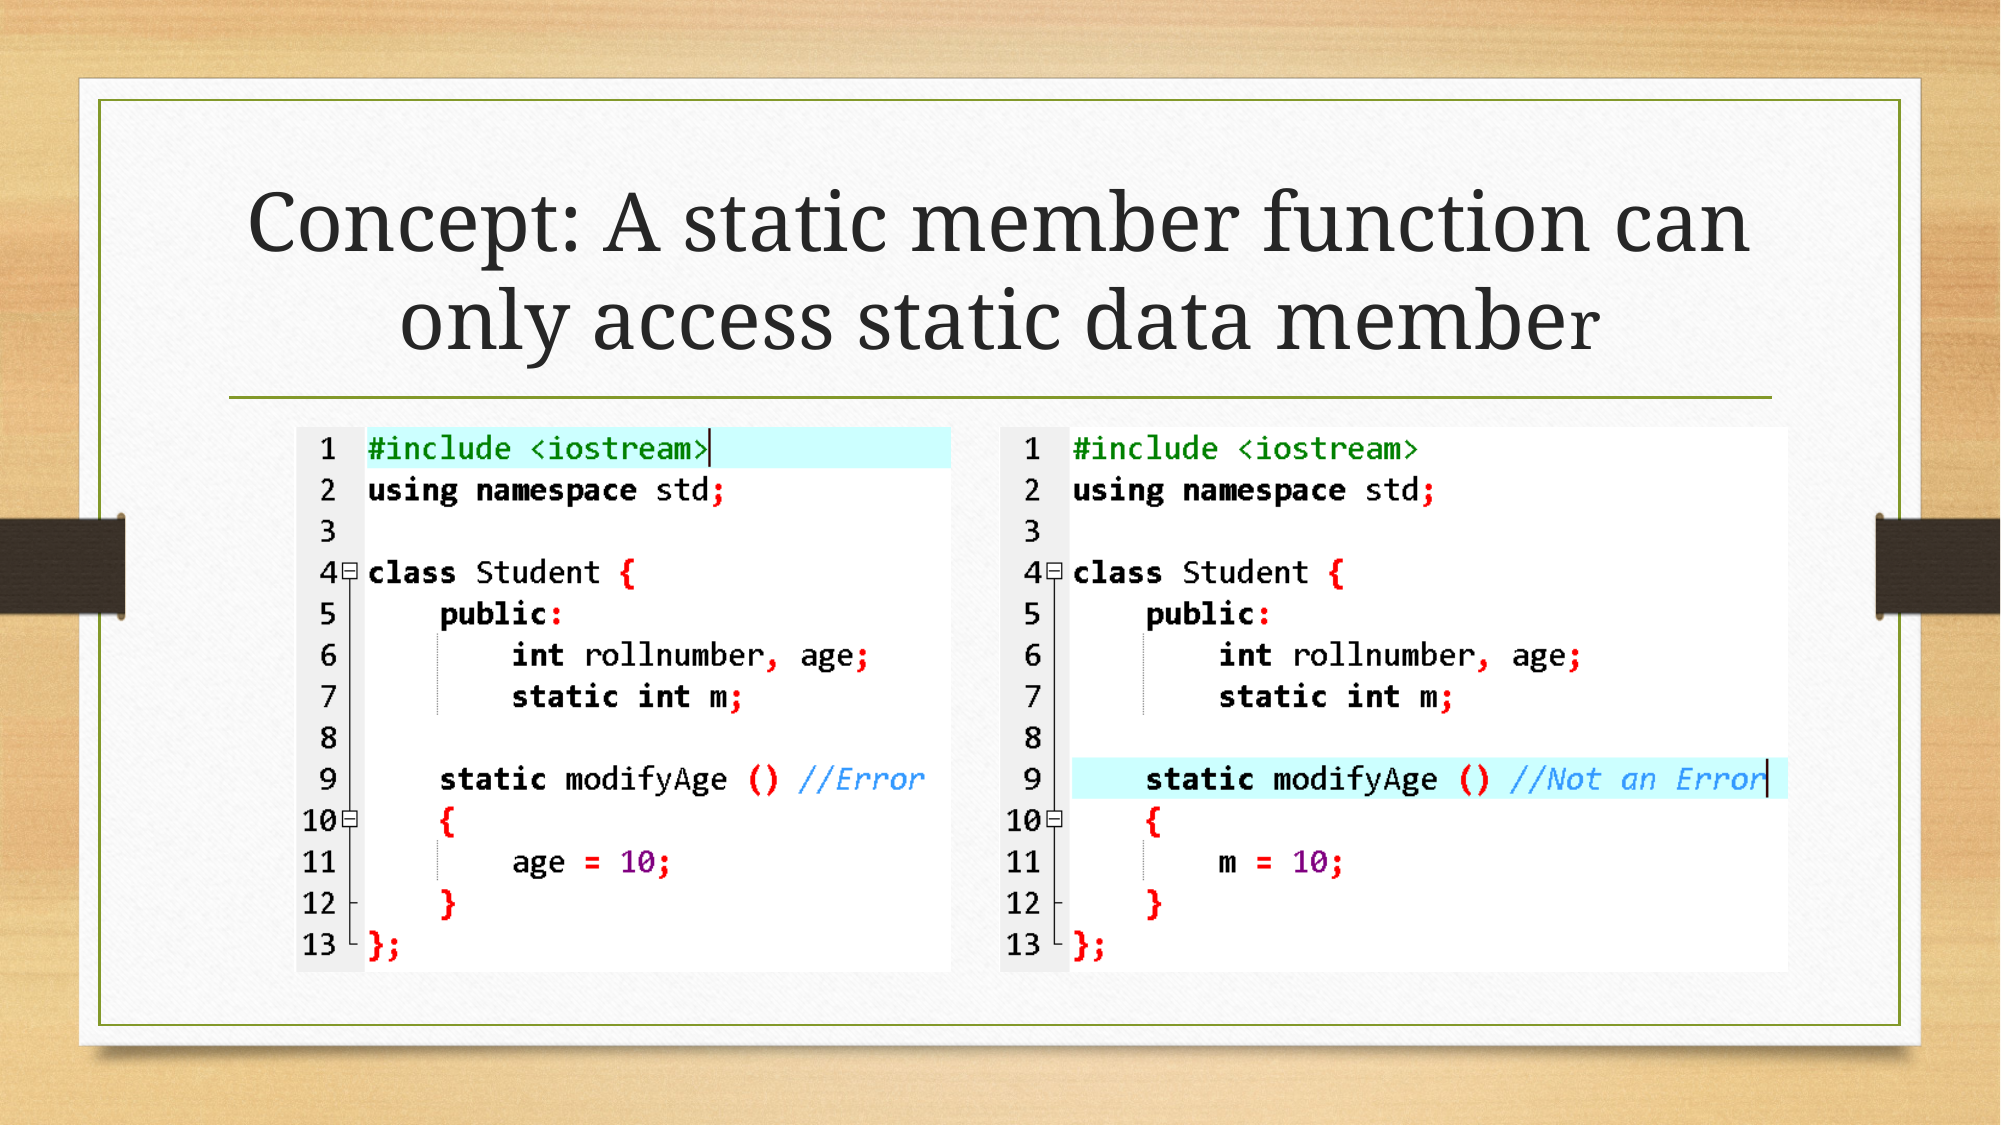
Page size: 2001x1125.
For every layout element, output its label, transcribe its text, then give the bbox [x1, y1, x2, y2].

picture [0, 0, 2001, 1125]
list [294, 426, 951, 972]
title Concept: A static member function can only access static data member [212, 161, 1788, 375]
